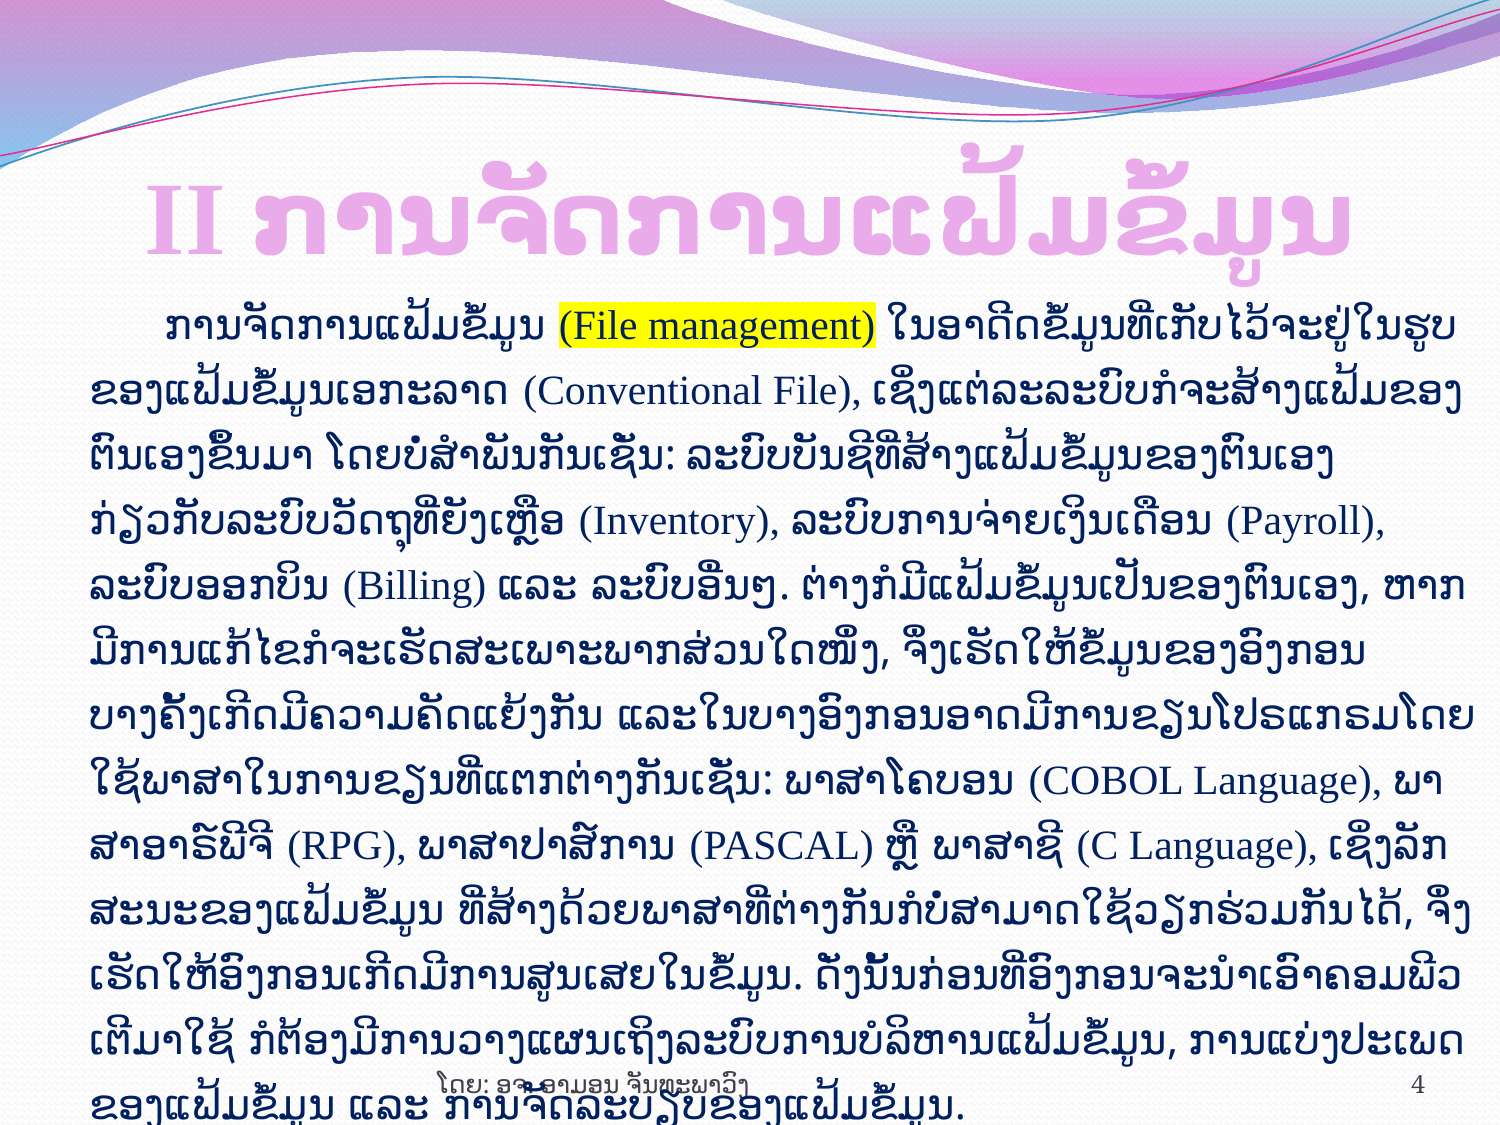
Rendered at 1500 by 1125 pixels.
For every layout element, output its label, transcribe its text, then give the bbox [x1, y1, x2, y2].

slide_number 4 [1299, 1042, 1425, 1103]
footer ໂດຍ: ອຈ. ອາມອນ ຈັນທະພາວົງ [437, 1042, 988, 1103]
title II ການຈັດການແຟ້ມຂໍ້ມູນ [75, 87, 1425, 275]
list ການຈັດການແຟ້ມຂໍ້ມູນ (File management) ໃນອາດີດຂໍ້ມູນທີ່ເກັບໄວ້ຈະຢູ່ໃນຮູບຂອງແຟ້ມຂໍ້ມູນເອກະລາດ (Conventional File), ເຊິ່ງແຕ່ລະລະບົບກໍຈະສ້າງແຟ້ມຂອງຕົນເອງຂຶ້ນມາ ໂດຍບໍ່ສຳພັນກັນເຊັ່ນ: ລະບົບບັນຊີທີ່ສ້າງແຟ້ມຂໍ້ມູນຂອງຕົນເອງ ກ່ຽວກັບລະບົບວັດຖຸທີ່ຍັງເຫຼືອ (Inventory), ລະບົບການຈ່າຍເງິນເດືອນ (Payroll), ລະບົບອອກບິນ (Billing) ແລະ ລະບົບອື່ນໆ. ຕ່າງກໍມີແຟ້ມຂໍ້ມູນເປັນຂອງຕົນເອງ, ຫາກມີການແກ້ໄຂກໍຈະເຮັດສະເພາະພາກສ່ວນໃດໜຶ່ງ, ຈຶ່ງເຮັດໃຫ້ຂໍ້ມູນຂອງອົງກອນ ບາງຄັ້ງເກີດມີຄວາມຄັດແຍ້ງກັນ ແລະໃນບາງອົງກອນອາດມີການຂຽນໂປຣແກຣມໂດຍໃຊ້ພາສາໃນການຂຽນທີ່ແຕກຕ່າງກັນເຊັ່ນ: ພາສາໂຄບອນ (COBOL Language), ພາສາອາຣ໌ພີຈີ (RPG), ພາສາປາສ໌ການ (PASCAL) ຫຼື ພາສາຊີ (C Language), ເຊິ່ງລັກສະນະຂອງແຟ້ມຂໍ້ມູນ ທີ່ສ້າງດ້ວຍພາສາທີ່ຕ່າງກັນກໍບໍ່ສາມາດໃຊ້ວຽກຮ່ວມກັນໄດ້, ຈຶ່ງເຮັດໃຫ້ອົງກອນເກີດມີການສູນເສຍໃນຂໍ້ມູນ. ດັ່ງນັ້ນກ່ອນທີ່ອົງກອນຈະນຳເອົາຄອມພີວເຕີມາໃຊ້ ກໍຕ້ອງມີການວາງແຜນເຖິງລະບົບການບໍລິຫານແຟ້ມຂໍ້ມູນ, ການແບ່ງປະເພດຂອງແຟ້ມຂໍ້ມູນ ແລະ ການຈັດລະບຽບຂອງແຟ້ມຂໍ້ມູນ. [75, 275, 1500, 1125]
